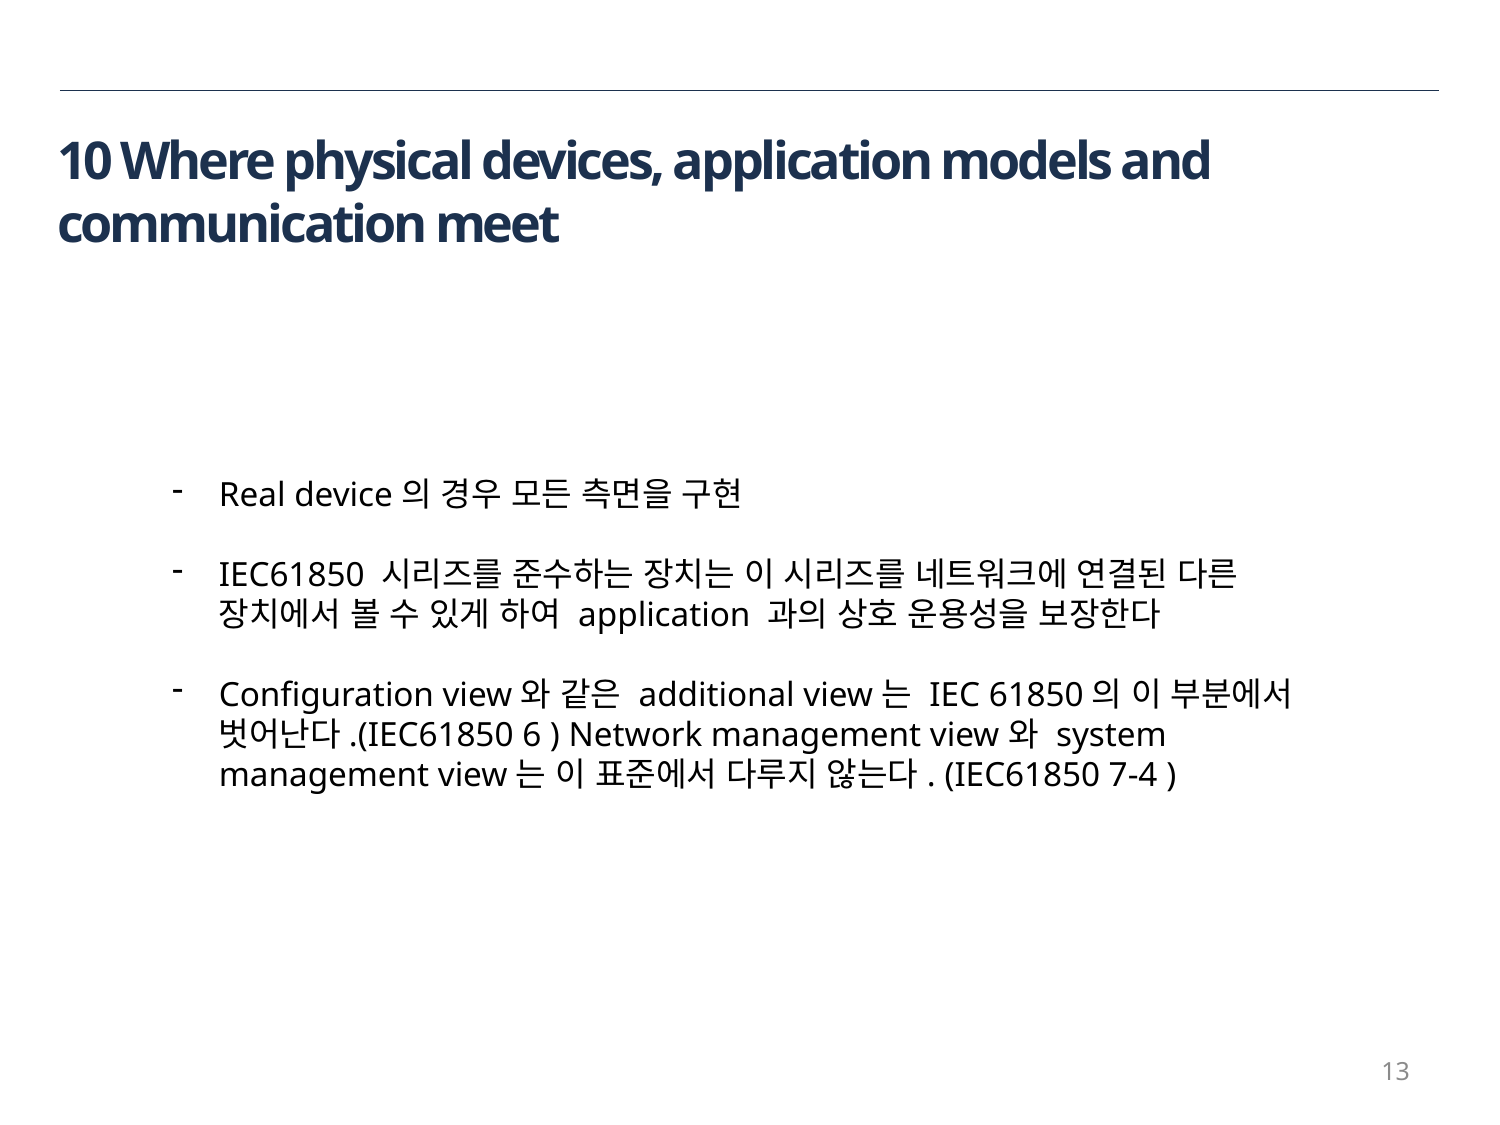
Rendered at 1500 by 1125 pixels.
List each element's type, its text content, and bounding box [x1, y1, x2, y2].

text_box Real device의 경우 모든 측면을 구현 IEC61850 시리즈를 준수하는 장치는 이 시리즈를 네트워크에 연결된 다른 장치에서 볼 수 있게 하여 application 과의 상호 운용성을 보장한다 Configuration view와 같은 additional view는 IEC 61850의 이 부분에서 벗어난다.(IEC61850 6 ) Network management view와 system management view는 이 표준에서 다루지 않는다. (IEC61850 7-4 ) [157, 466, 1342, 841]
text_box 10 Where physical devices, application models and communication meet [42, 131, 1268, 249]
slide_number 13 [1074, 1042, 1425, 1103]
